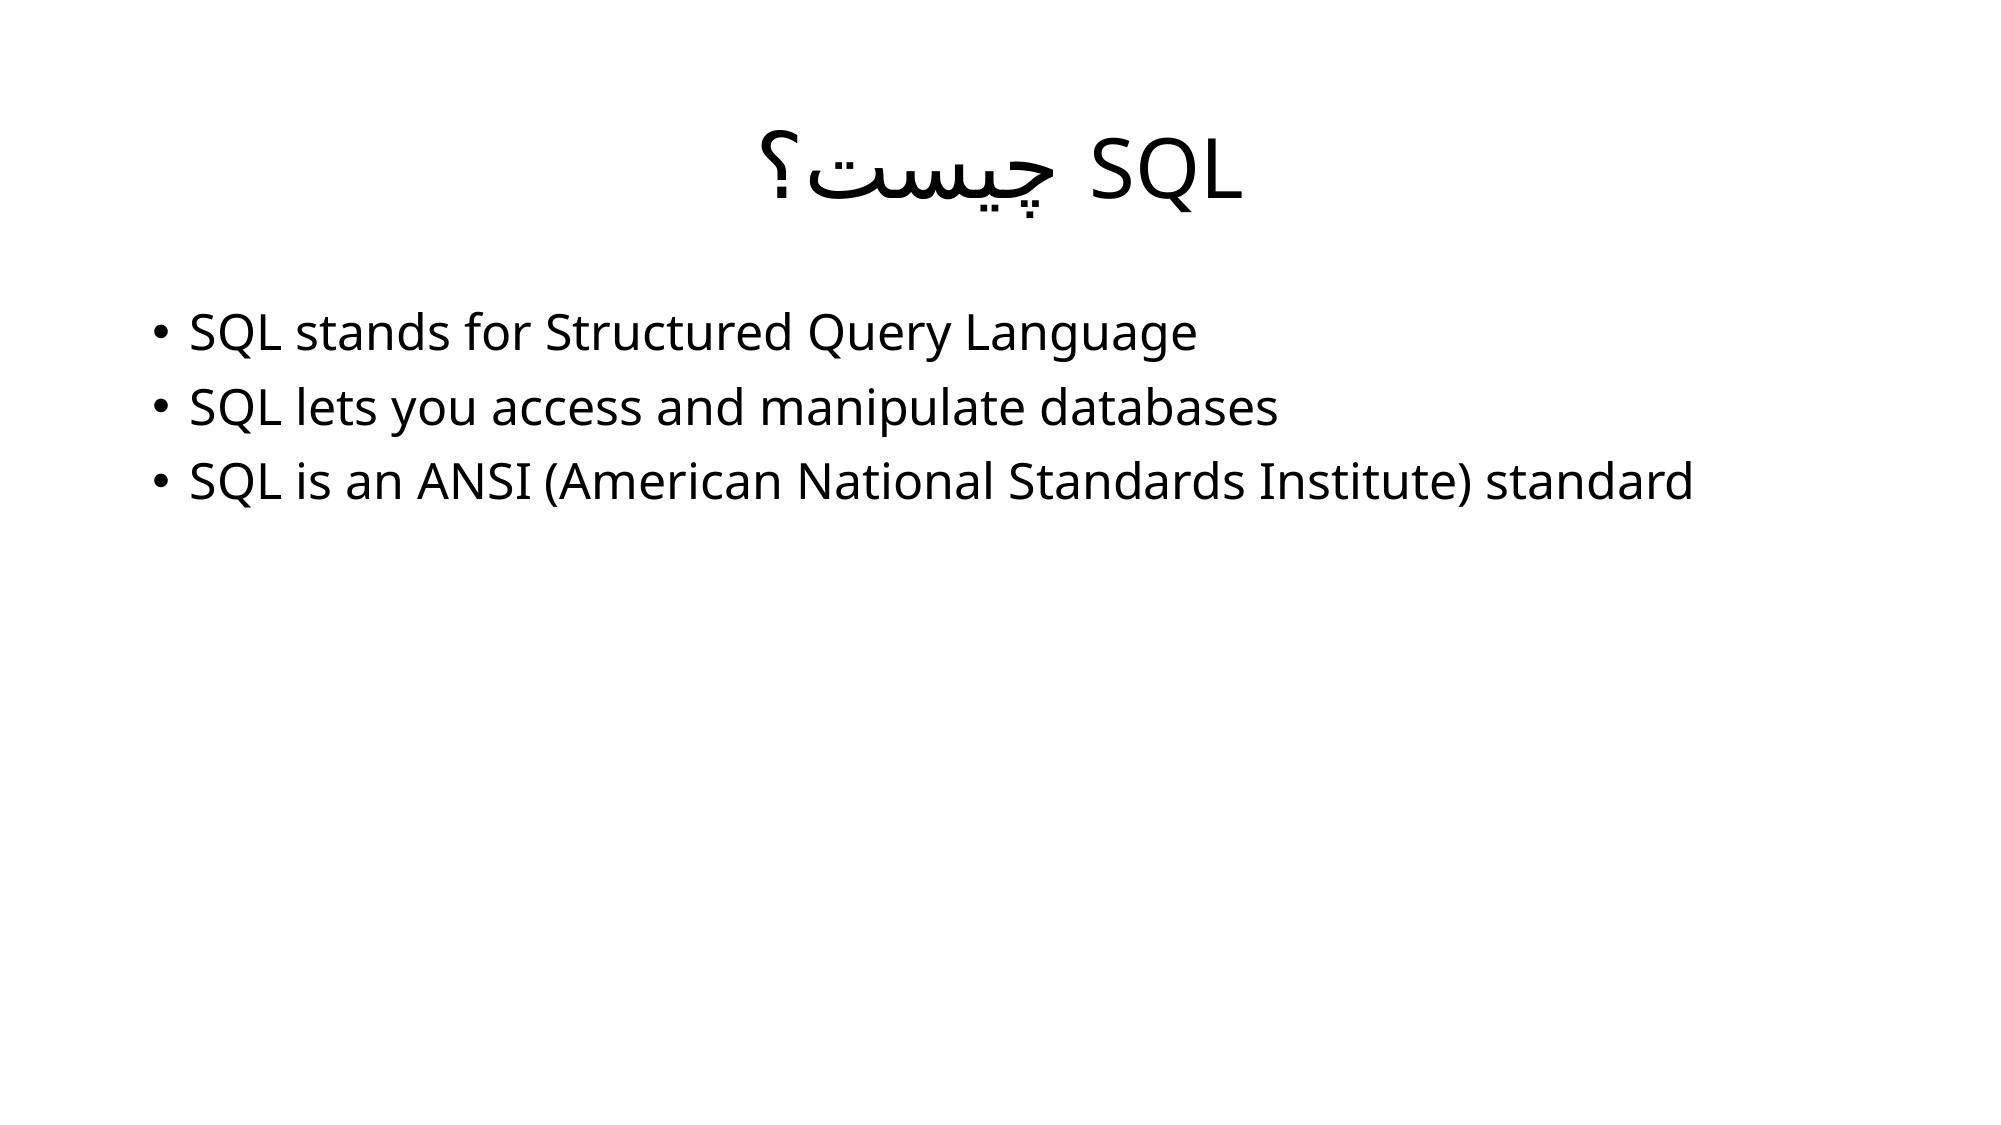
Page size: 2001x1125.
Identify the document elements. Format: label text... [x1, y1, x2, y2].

list SQL stands for Structured Query Language SQL lets you access and manipulate databases SQL is an ANSI (American National Standards Institute) standard [137, 299, 1863, 1014]
title SQL چیست؟ [137, 59, 1863, 278]
